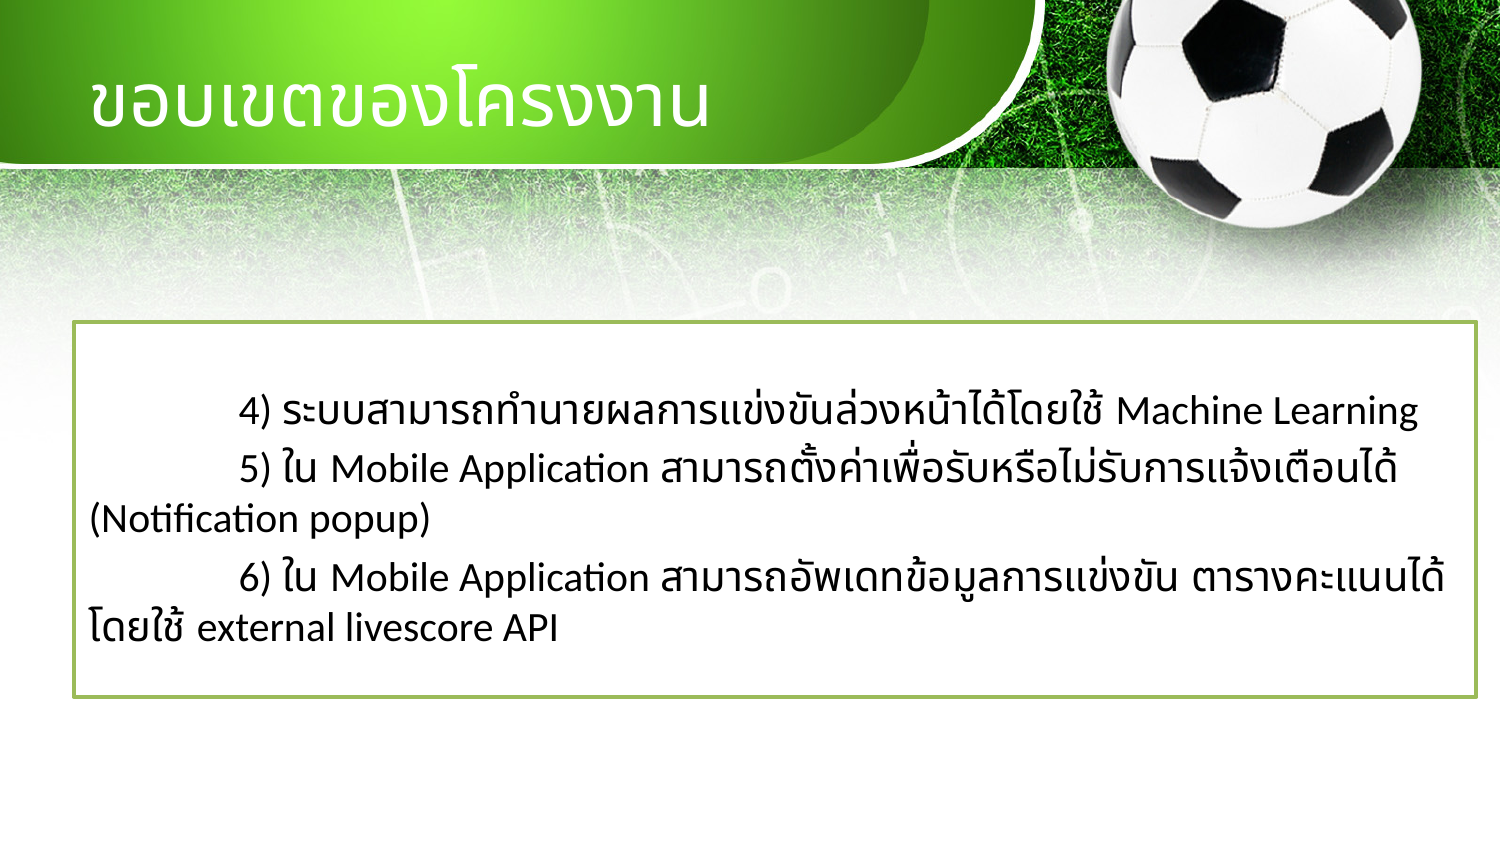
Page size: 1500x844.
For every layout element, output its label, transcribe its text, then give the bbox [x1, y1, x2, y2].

list 4) ระบบสามารถทำนายผลการแข่งขันล่วงหน้าได้โดยใช้ Machine Learning 5) ใน Mobile Application สามารถตั้งค่าเพื่อรับหรือไม่รับการแจ้งเตือนได้ (Notification popup) 6) ใน Mobile Application สามารถอัพเดทข้อมูลการแข่งขัน ตารางคะแนนได้โดยใช้ external livescore API [72, 320, 1478, 699]
picture [0, 0, 1500, 844]
title ขอบเขตของโครงงาน [73, 46, 1427, 147]
